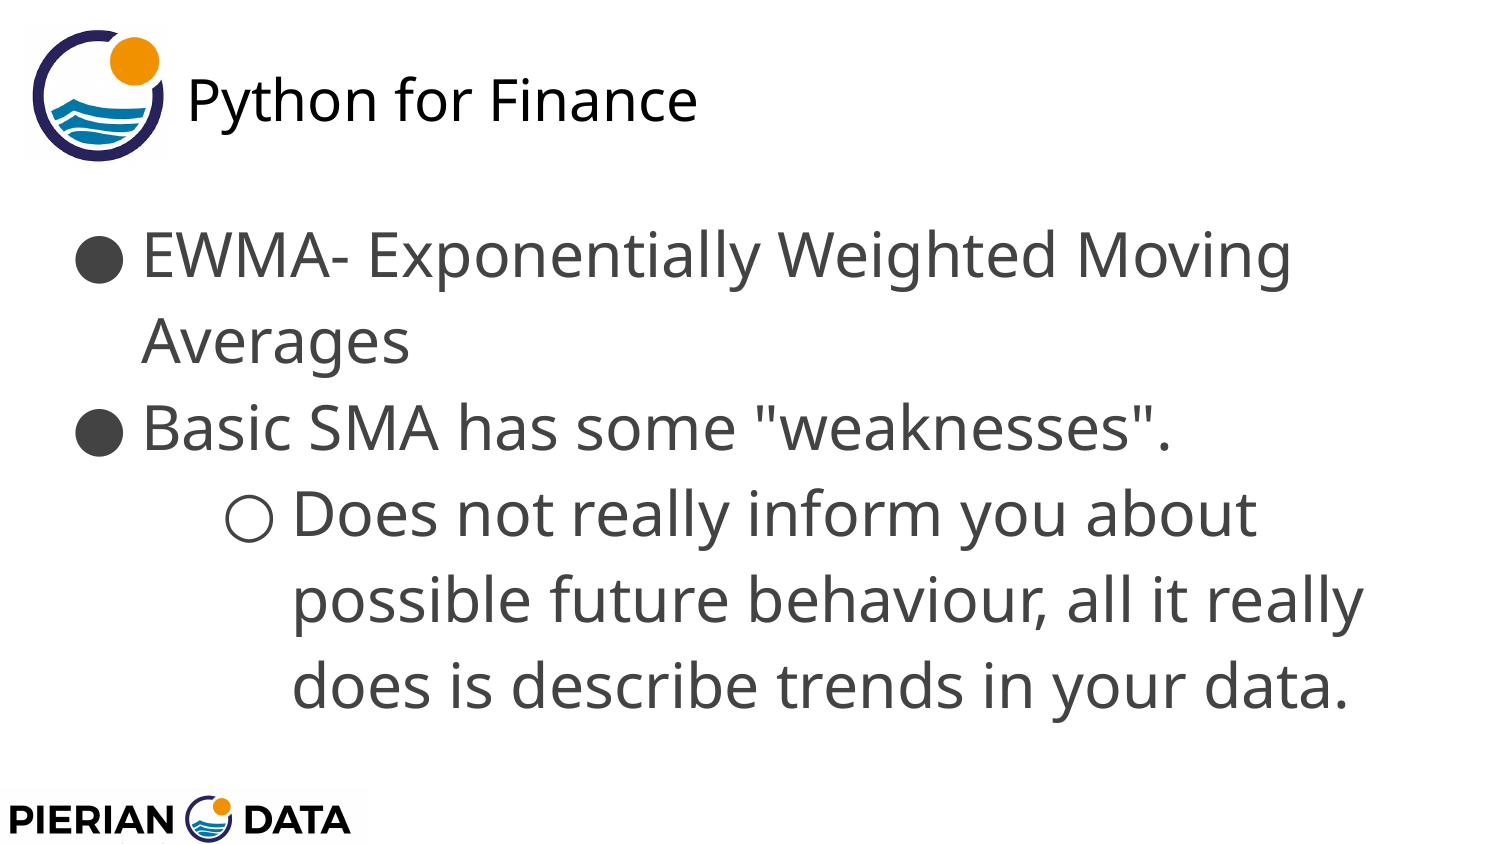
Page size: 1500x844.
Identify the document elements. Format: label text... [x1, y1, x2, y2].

picture [24, 24, 172, 167]
picture [0, 787, 368, 844]
list EWMA- Exponentially Weighted Moving Averages Basic SMA has some "weaknesses". Does not really inform you about possible future behaviour, all it really does is describe trends in your data. [51, 189, 1449, 750]
title Python for Finance [176, 48, 1449, 143]
